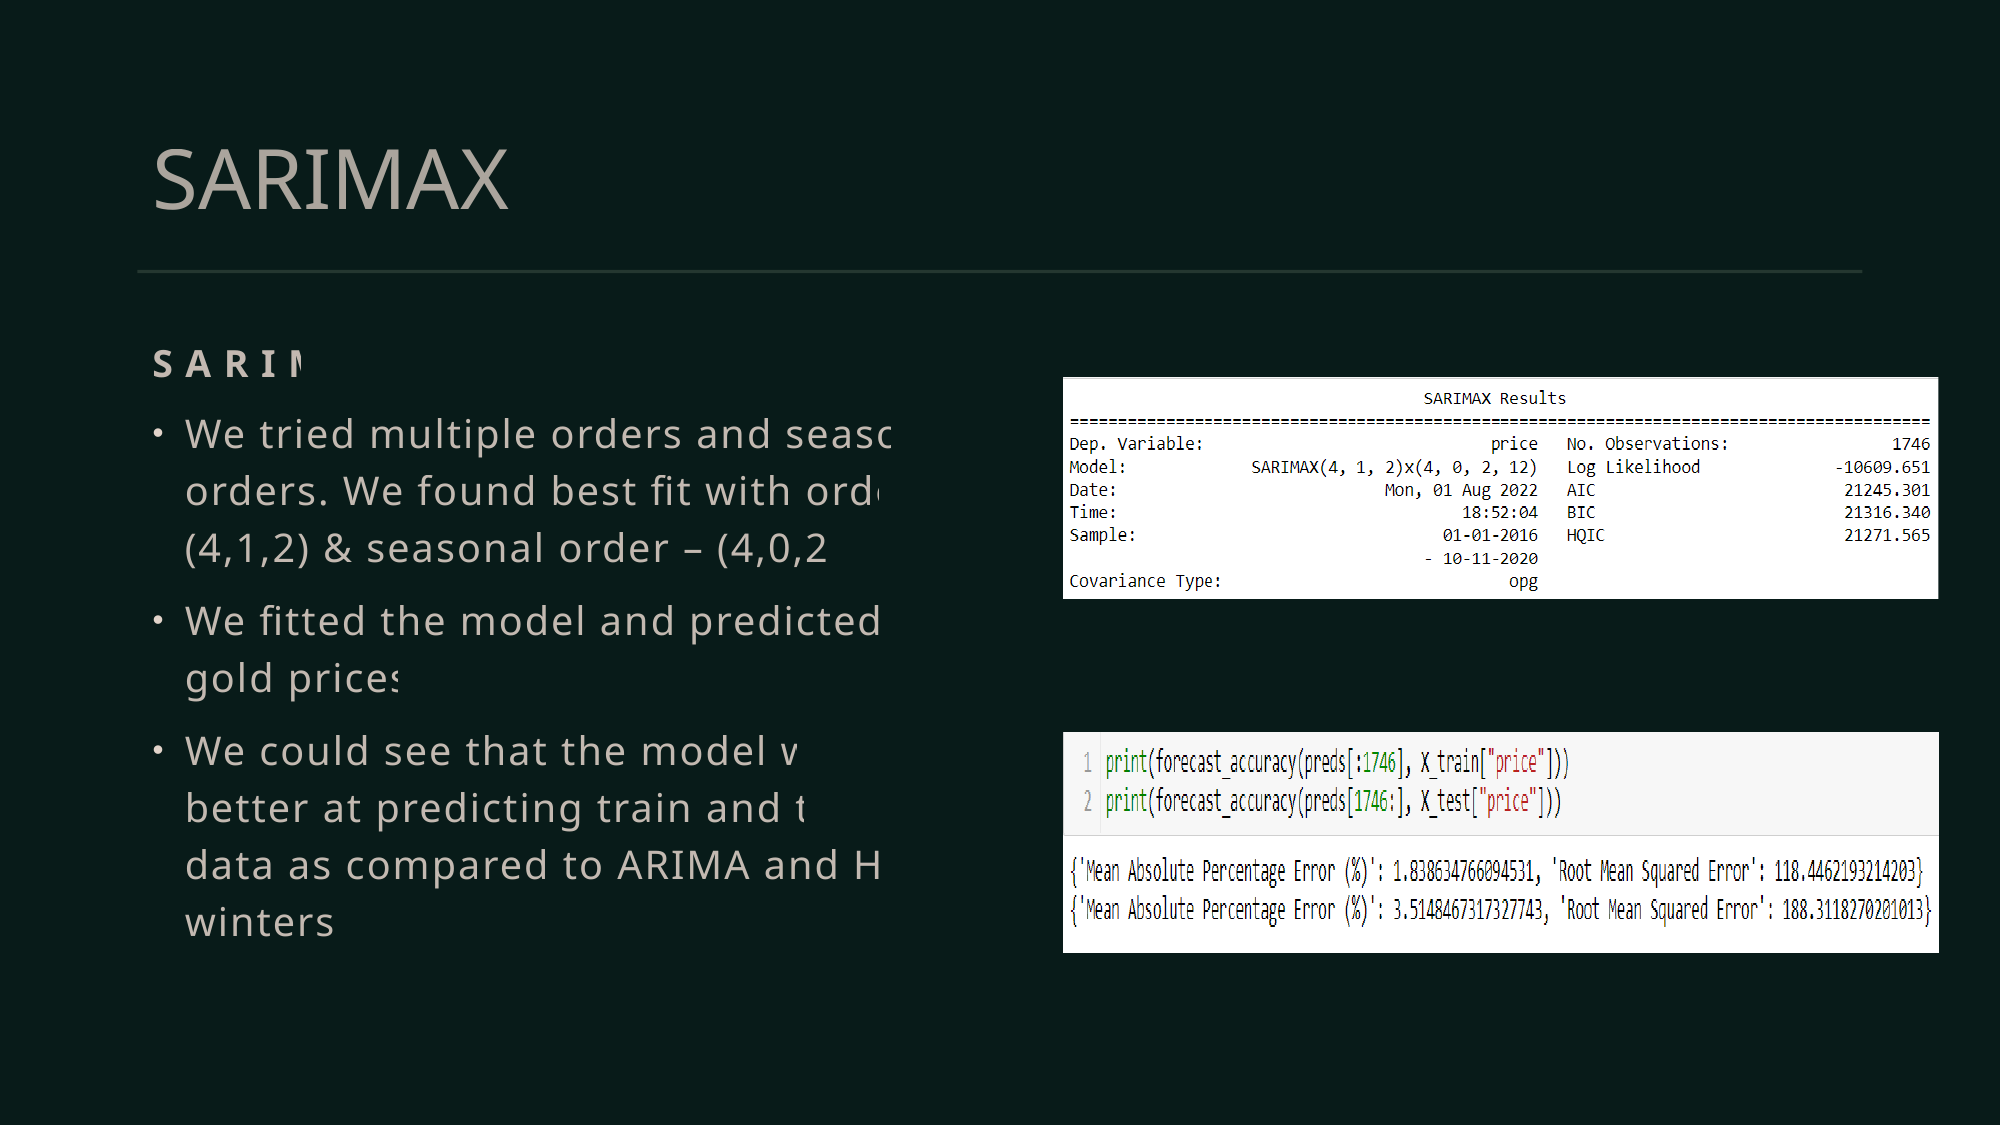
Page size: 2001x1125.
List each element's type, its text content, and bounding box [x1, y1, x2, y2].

list Sarima [137, 296, 984, 392]
title SARIMAX [137, 109, 1863, 244]
list We tried multiple orders and seasonal orders. We found best fit with order – (4,1,2) & seasonal order – (4,0,2,12) We fitted the model and predicted the gold prices. We could see that the model was better at predicting train and test data as compared to ARIMA and Holt-winters. [137, 392, 984, 1008]
picture [1063, 377, 1939, 599]
picture [1063, 732, 1939, 953]
